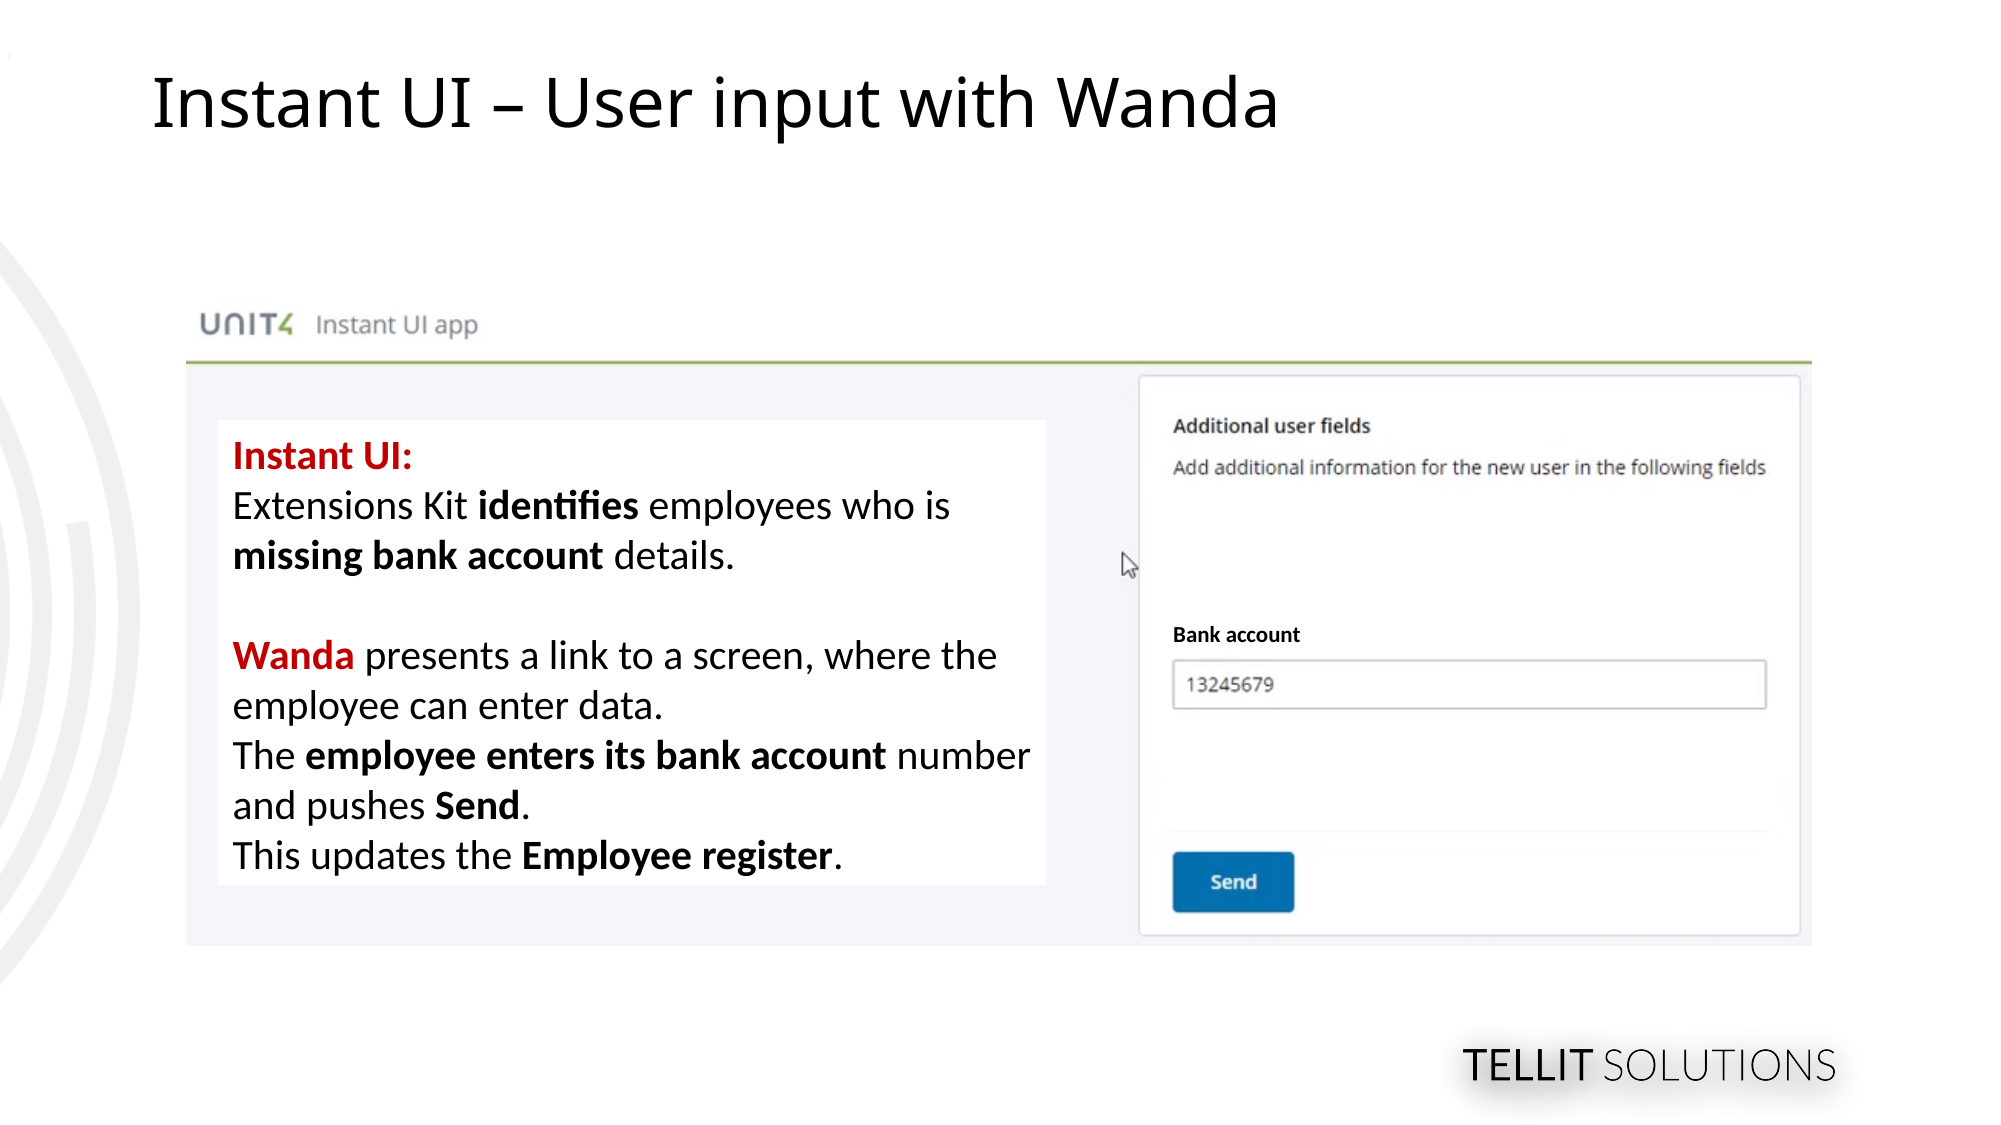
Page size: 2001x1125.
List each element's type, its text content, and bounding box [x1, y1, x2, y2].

picture [185, 295, 1812, 946]
title Instant UI – User input with Wanda [137, 59, 1863, 150]
picture [1463, 1049, 1835, 1081]
